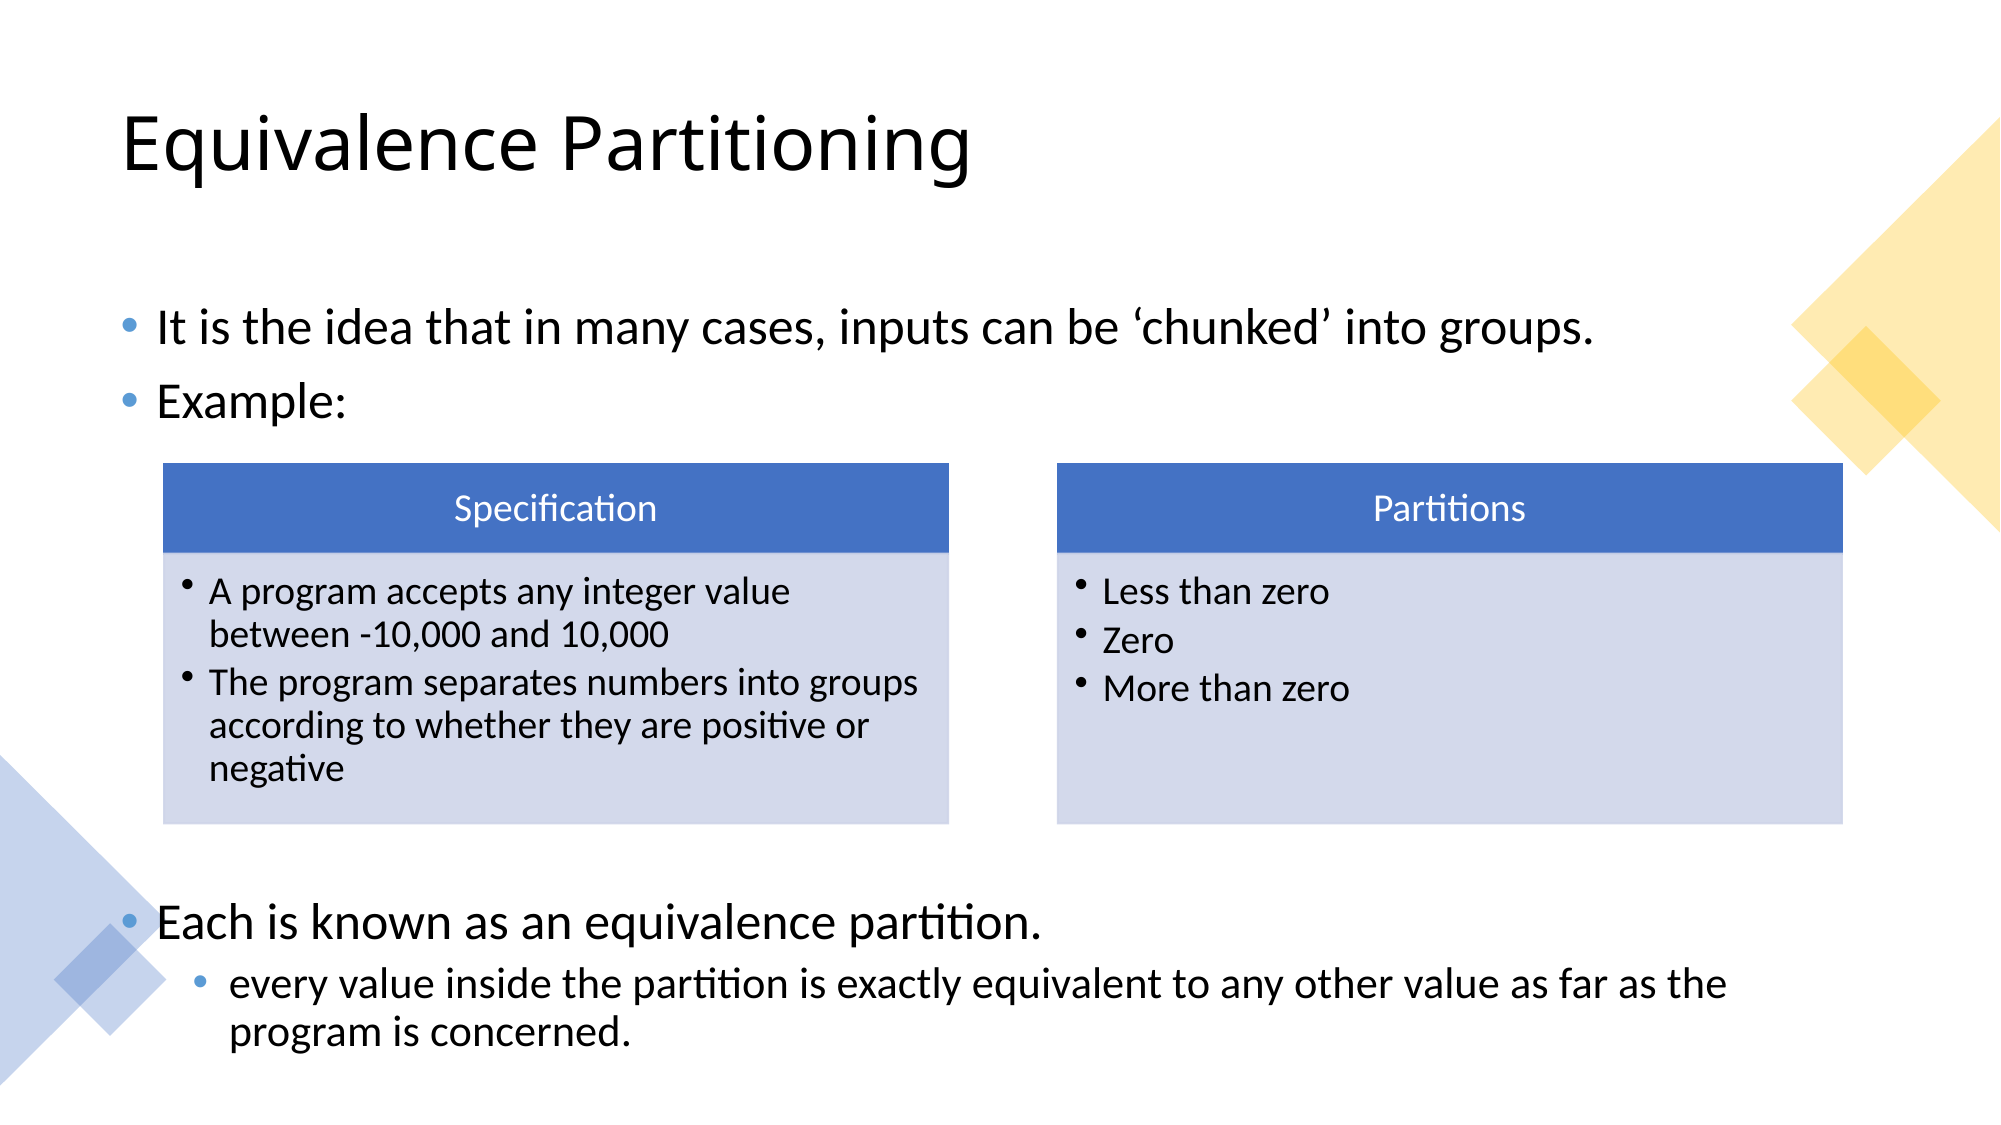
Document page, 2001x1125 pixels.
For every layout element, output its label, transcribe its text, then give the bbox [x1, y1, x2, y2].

title Equivalence Partitioning [105, 52, 1895, 240]
list It is the idea that in many cases, inputs can be ‘chunked’ into groups. Example: Each is known as an equivalence partition. every value inside the partition is exactly equivalent to any other value as far as the program is concerned. [105, 292, 1895, 1073]
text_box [164, 455, 1842, 832]
